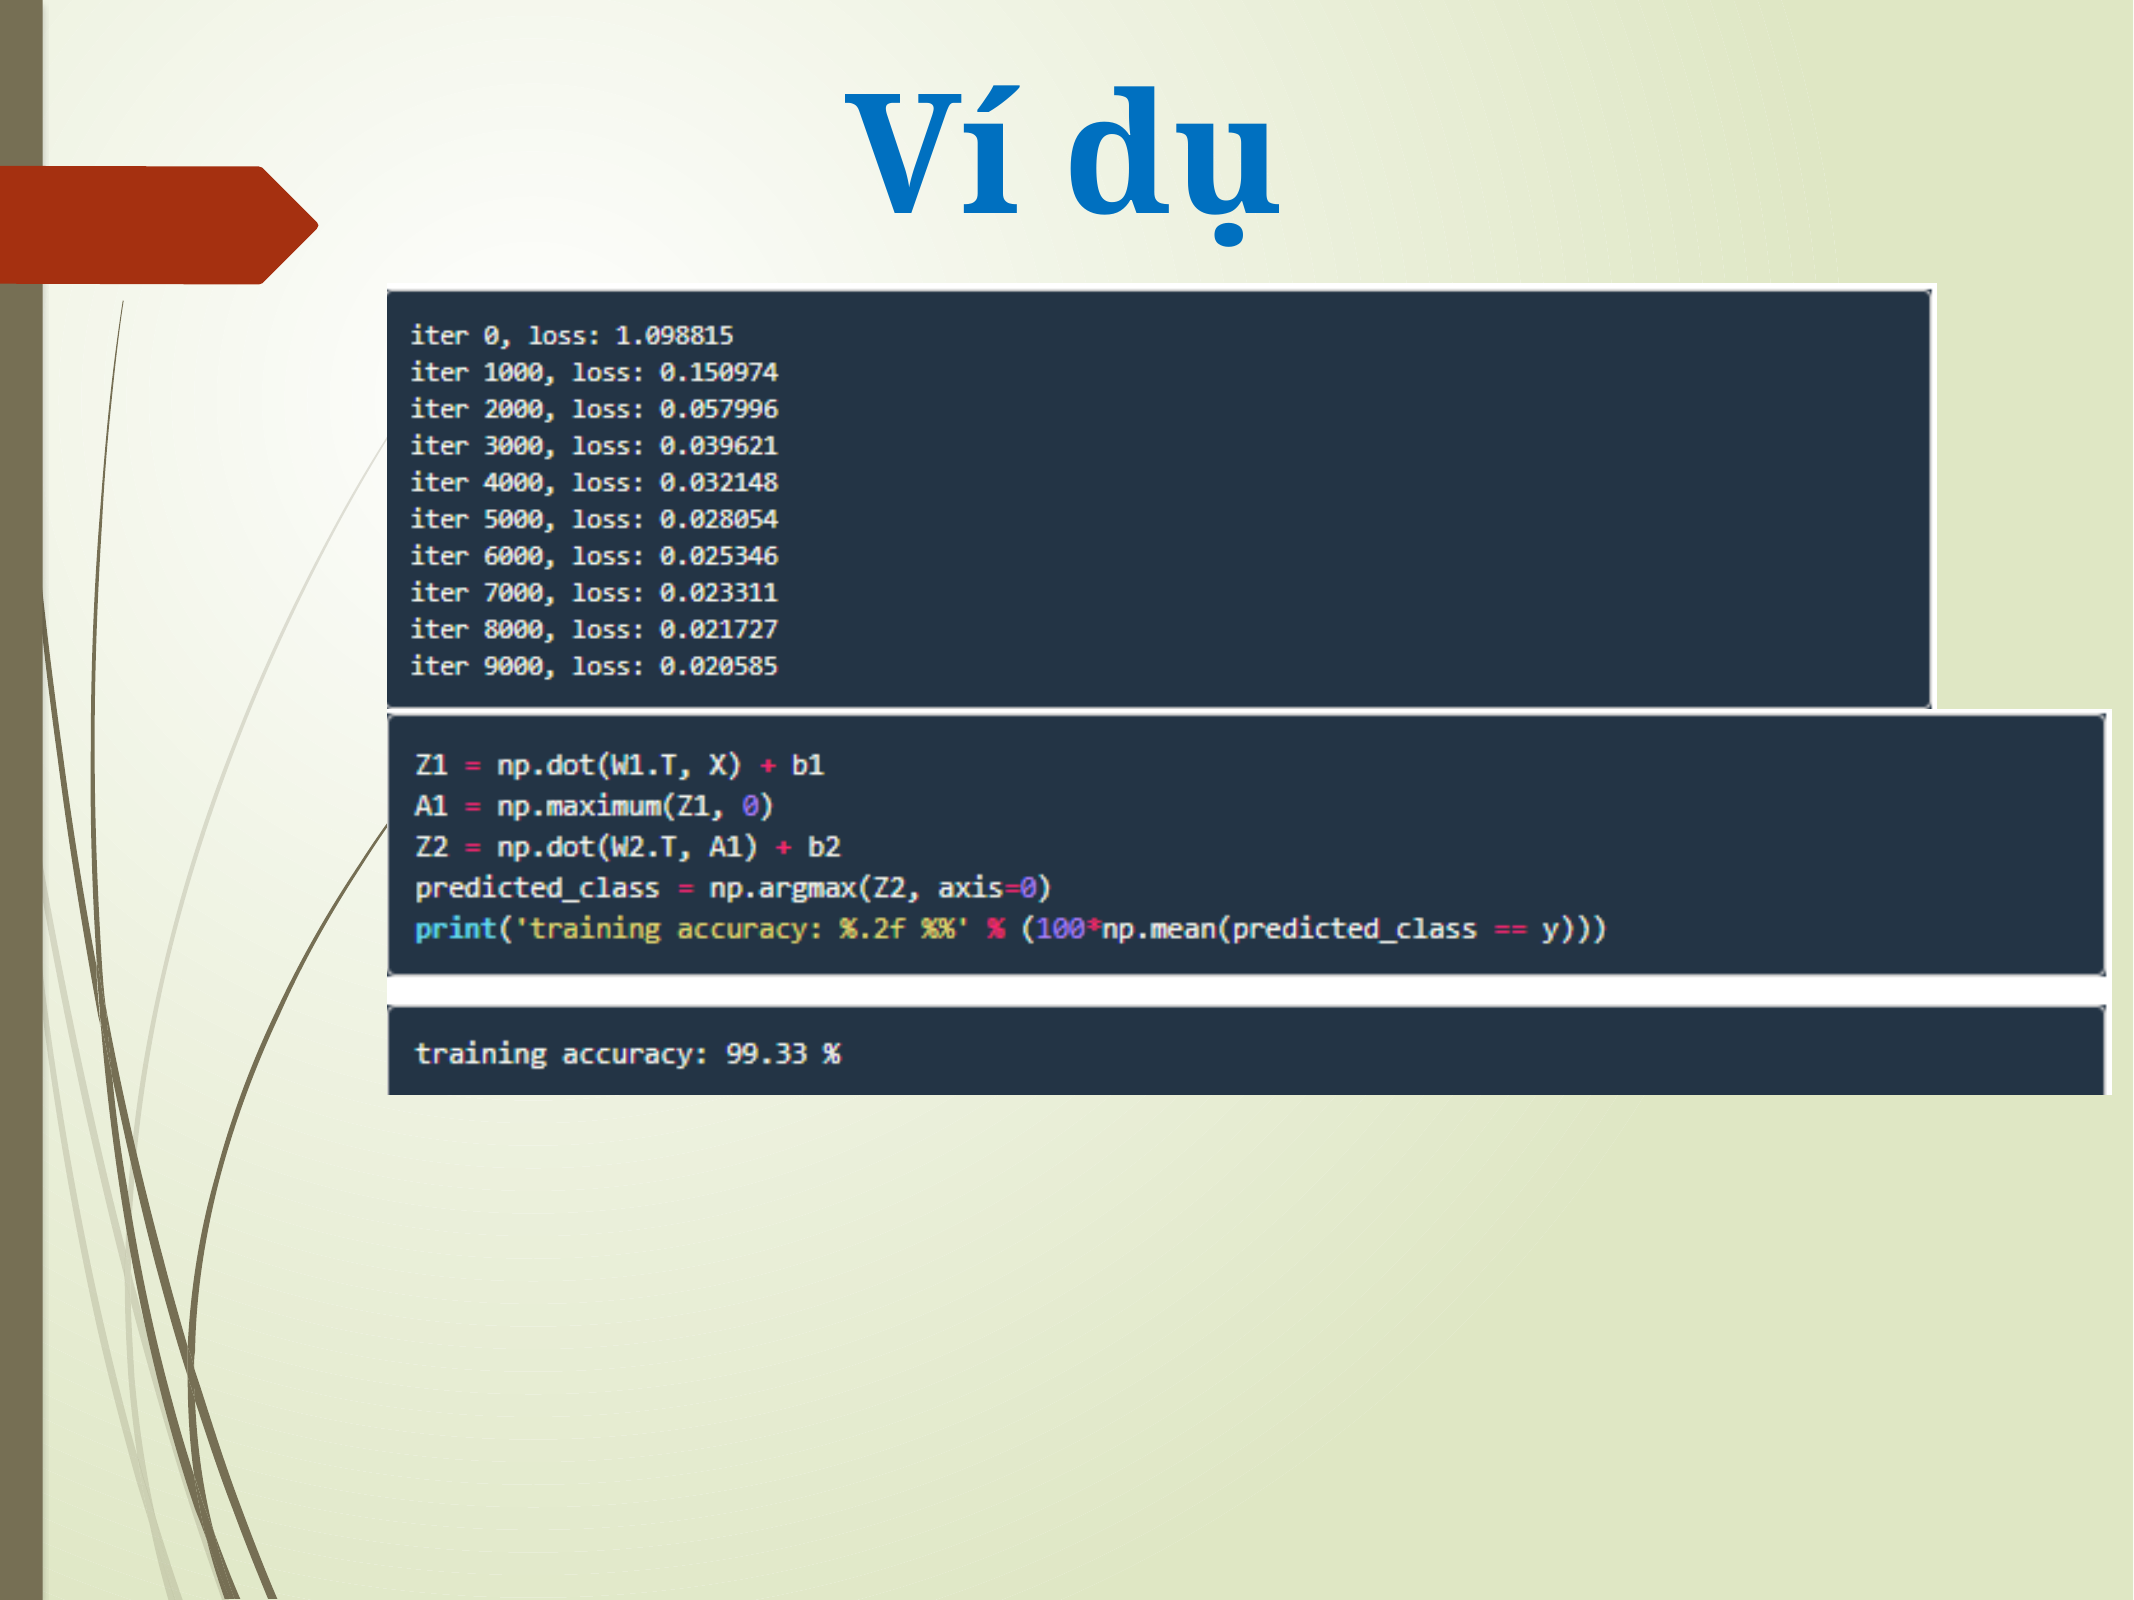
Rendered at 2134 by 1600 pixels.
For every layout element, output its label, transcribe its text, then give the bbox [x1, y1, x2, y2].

picture [386, 283, 2113, 1095]
text_box Ví dụ [0, 39, 2130, 260]
